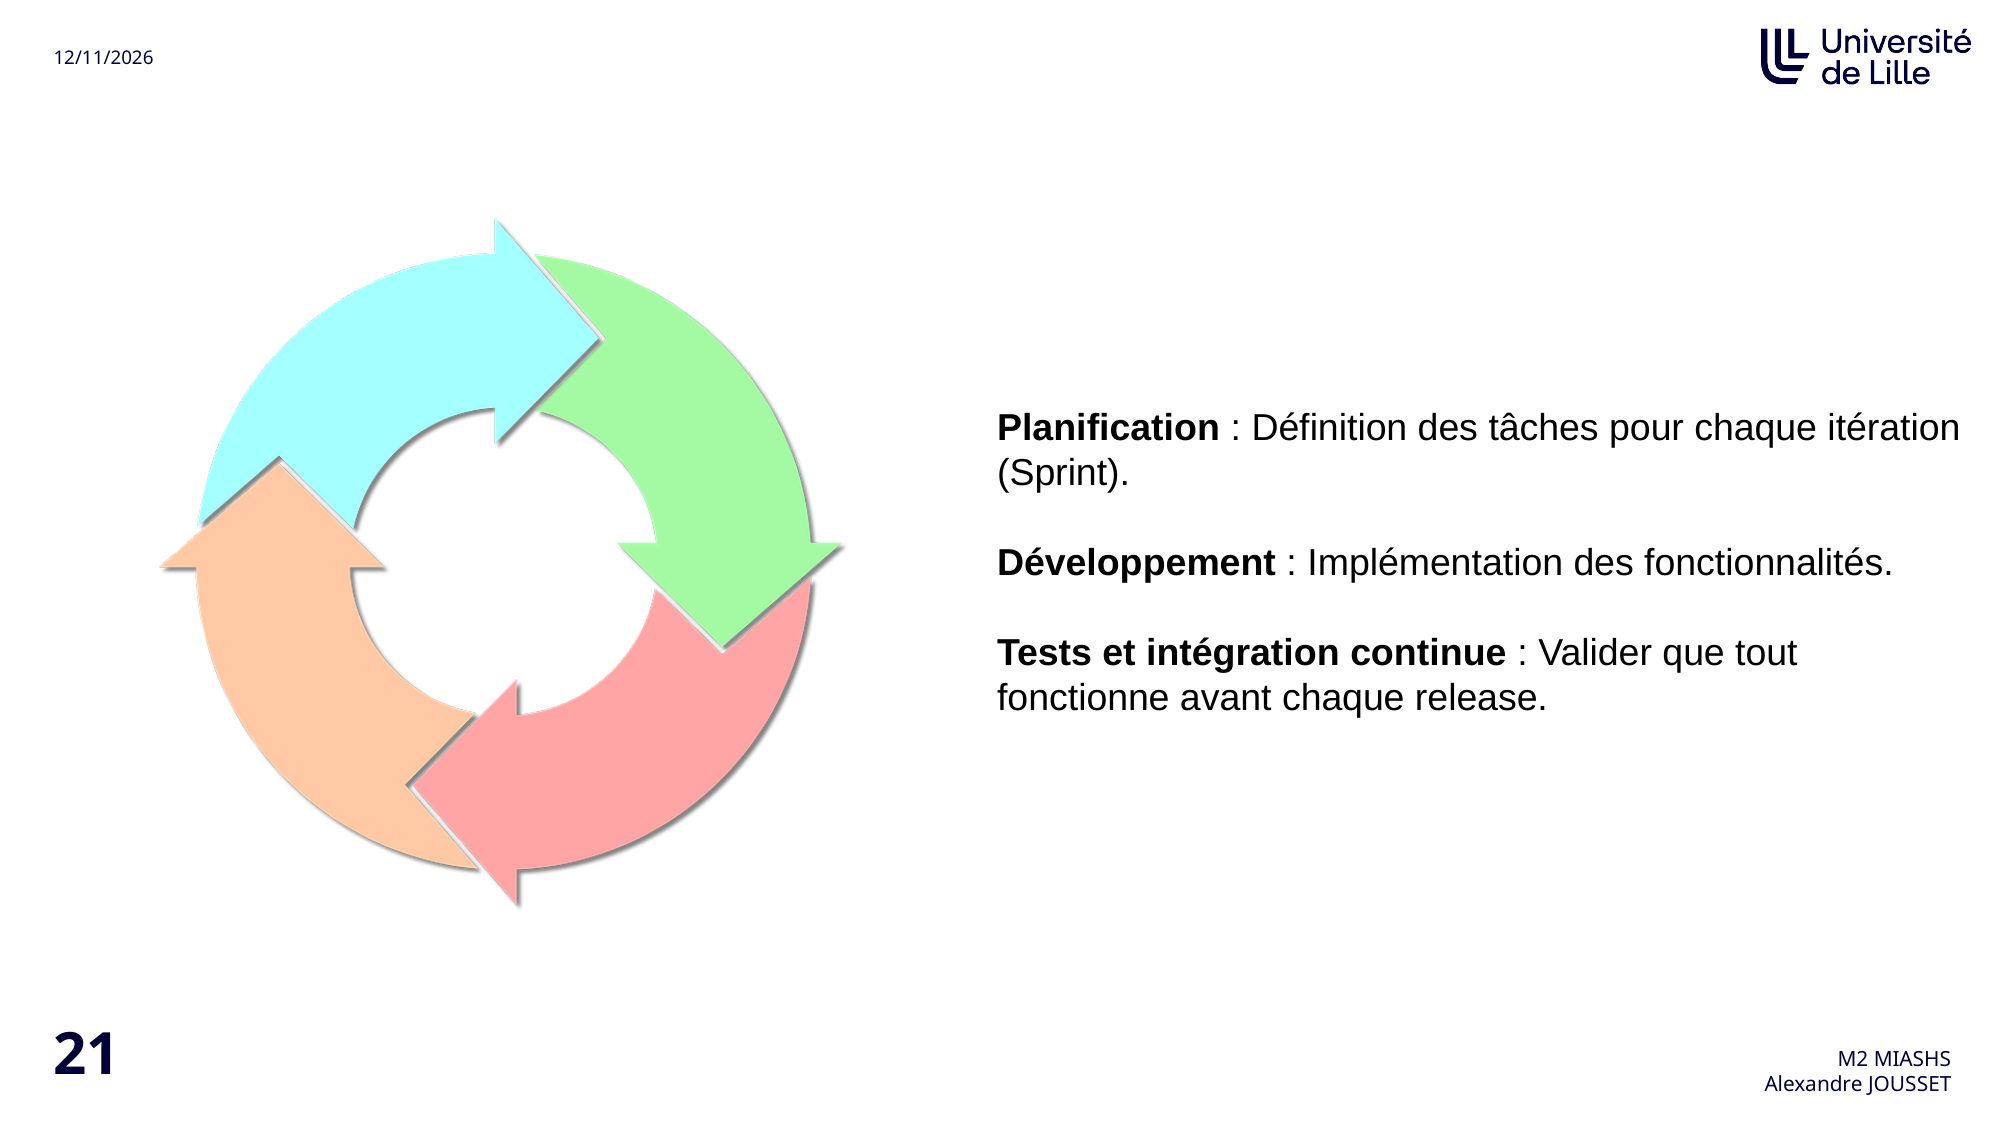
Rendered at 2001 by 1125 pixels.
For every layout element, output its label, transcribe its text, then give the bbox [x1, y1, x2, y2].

picture [1731, 0, 2000, 114]
text_box Planification : Définition des tâches pour chaque itération (Sprint). Développement : Implémentation des fonctionnalités. Tests et intégration continue : Valider que tout fonctionne avant chaque release. [982, 395, 1983, 726]
picture [127, 187, 873, 938]
